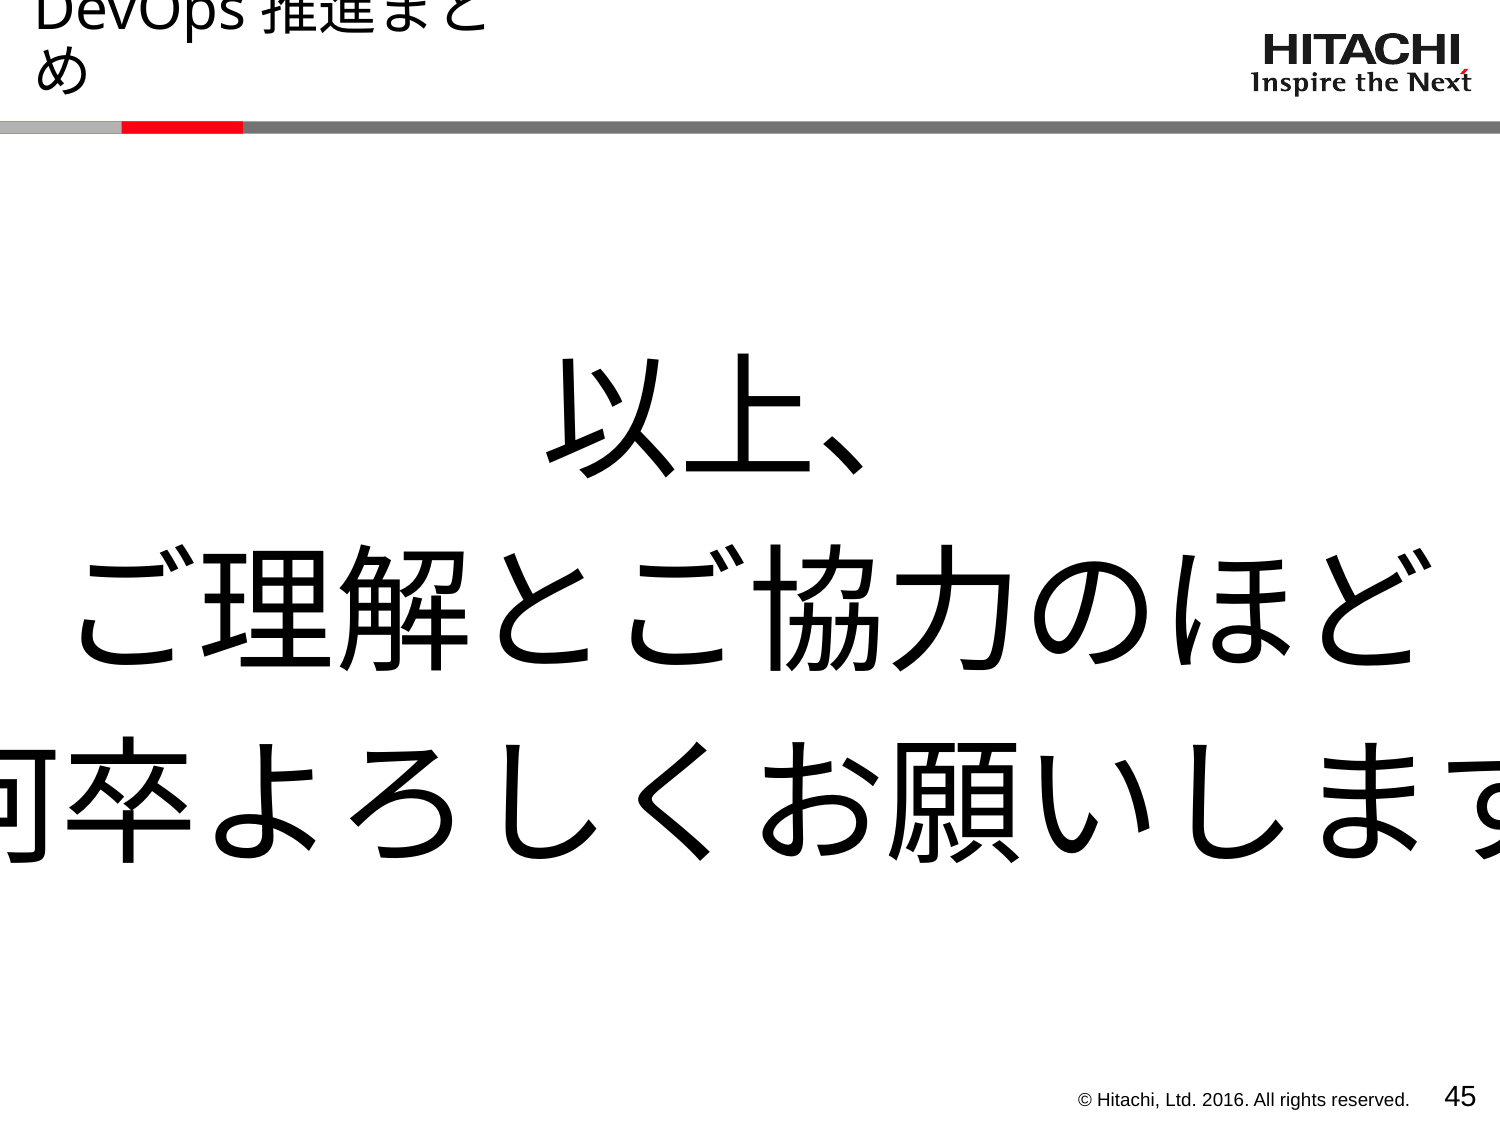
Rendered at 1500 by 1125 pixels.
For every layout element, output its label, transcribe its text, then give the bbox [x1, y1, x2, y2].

title DevOps推進まとめ [18, 33, 512, 113]
text_box 以上、 ご理解とご協力のほど 何卒よろしくお願いします [0, 322, 1500, 888]
slide_number 44 [1411, 1073, 1492, 1124]
